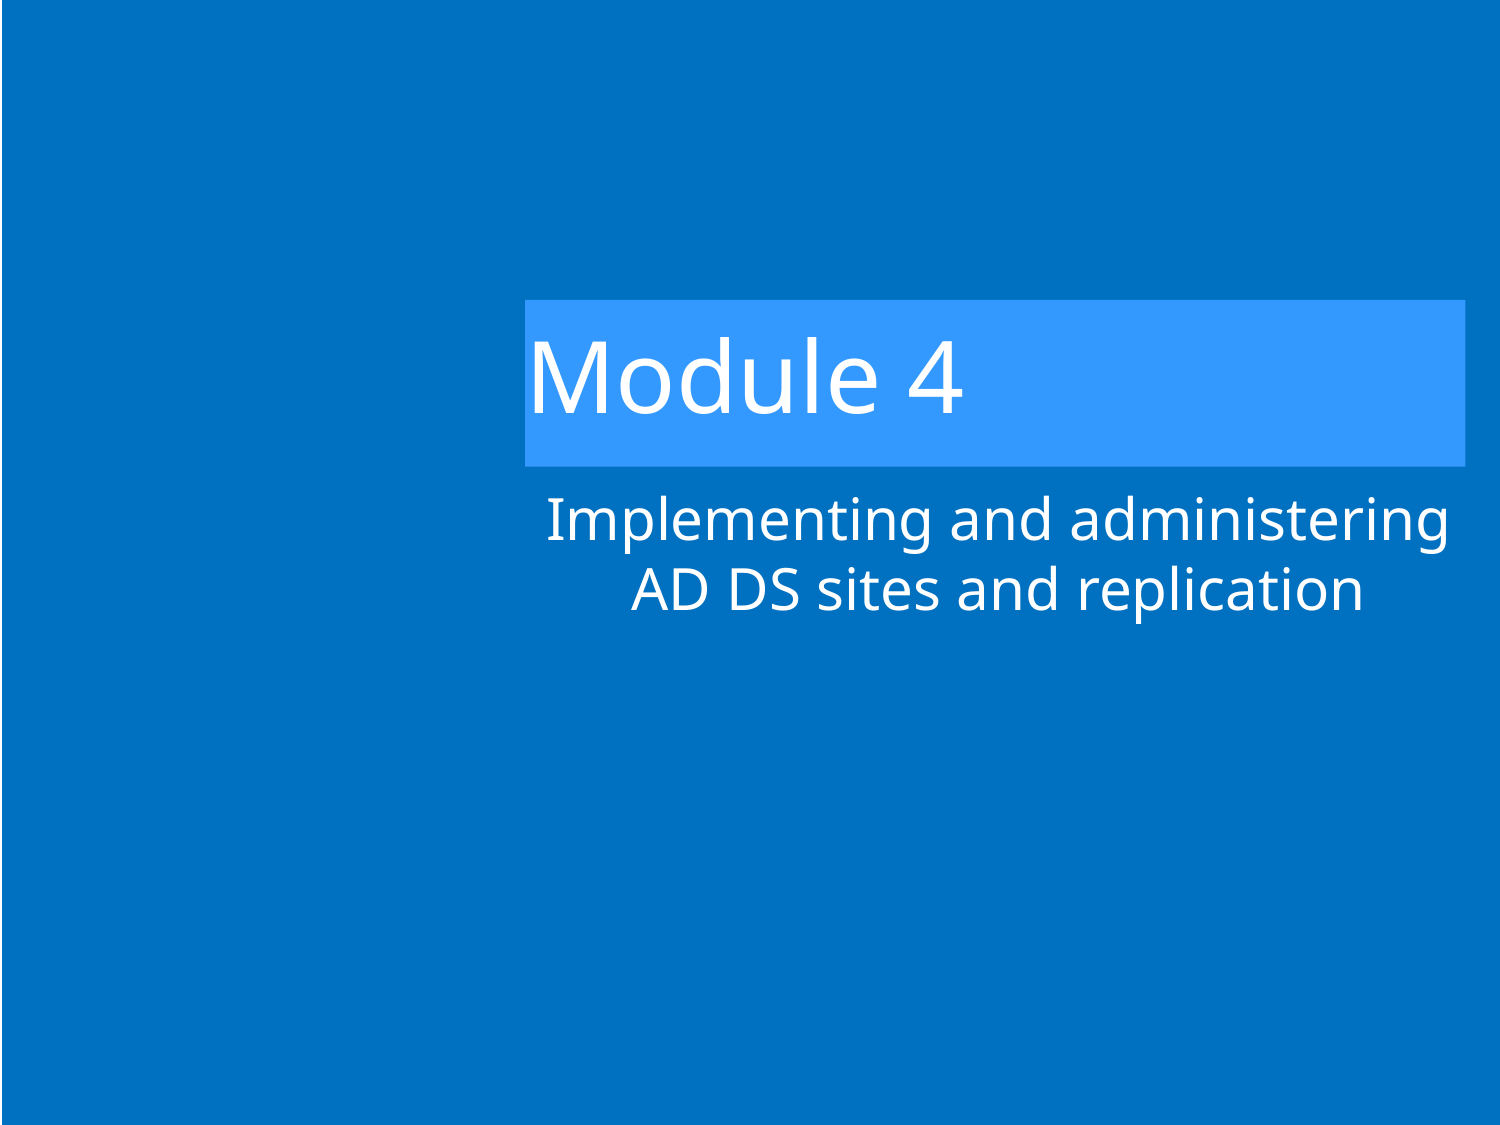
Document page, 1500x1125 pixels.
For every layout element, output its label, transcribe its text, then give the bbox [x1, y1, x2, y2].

subtitle Implementing and administering AD DS sites and replication [524, 474, 1473, 657]
title Module 4 [524, 299, 1466, 467]
